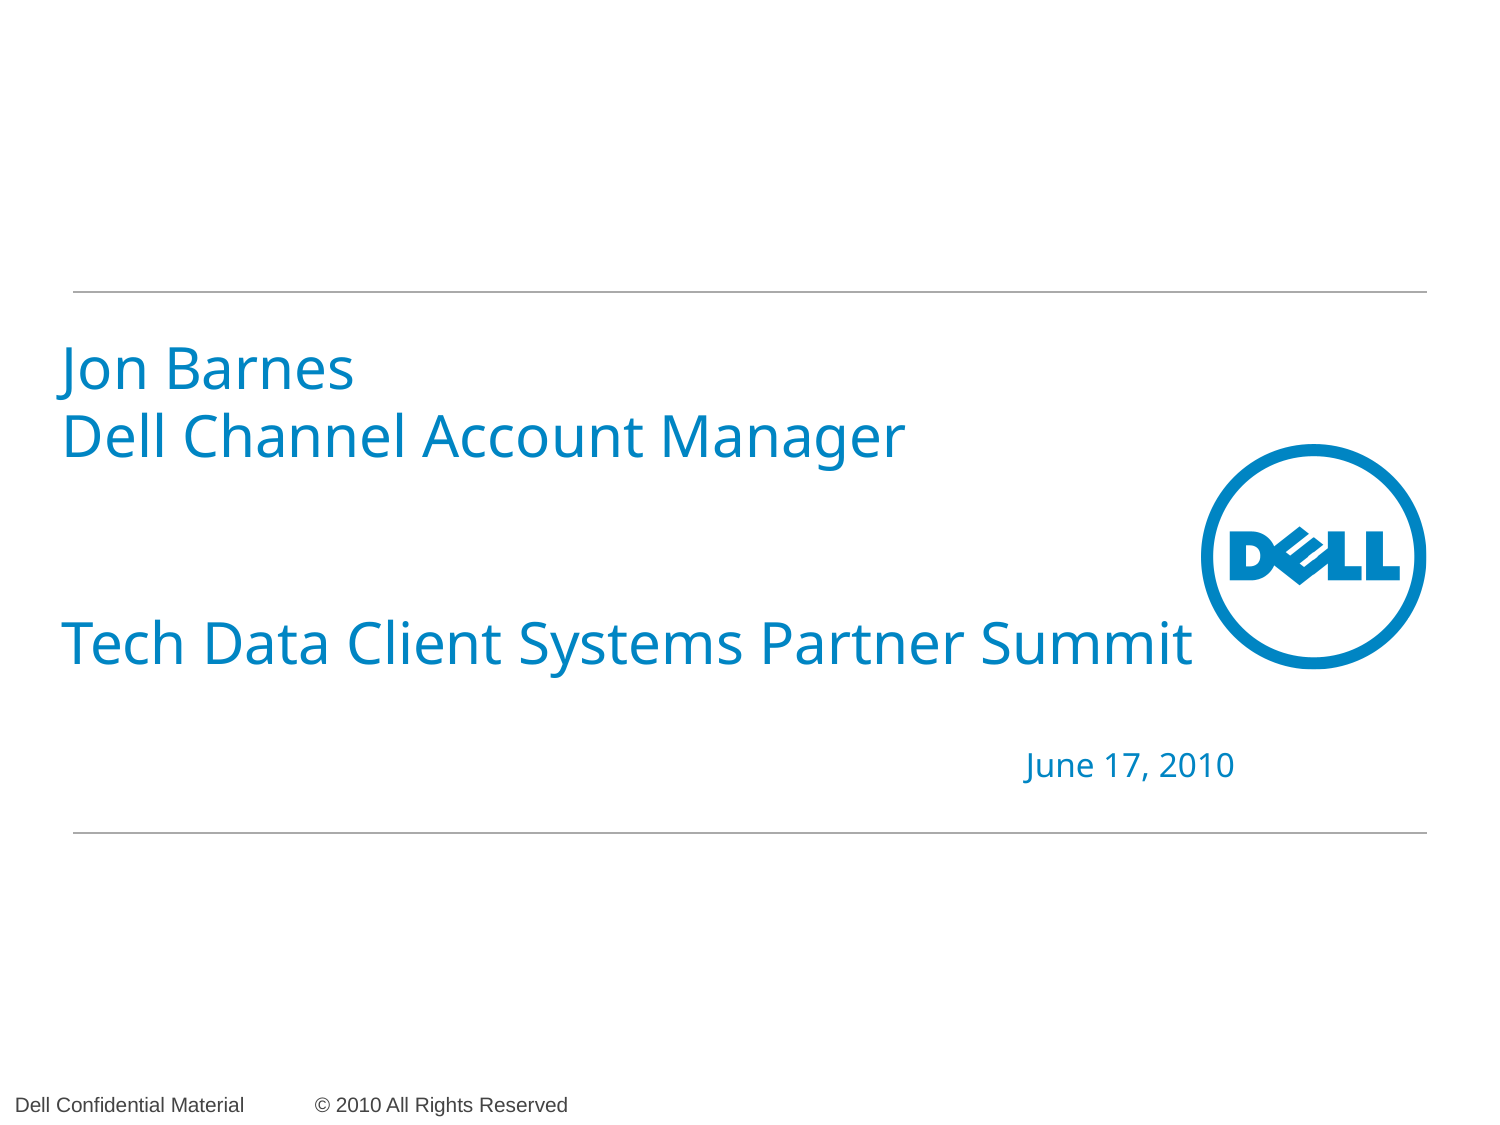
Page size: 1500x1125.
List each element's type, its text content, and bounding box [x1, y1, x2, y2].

picture [1236, 434, 1436, 679]
picture [1247, 546, 1260, 566]
subtitle Jon Barnes Dell Channel Account Manager Tech Data Client Systems Partner Summit June 17, 2010 [61, 338, 1236, 827]
picture [1236, 457, 1414, 657]
